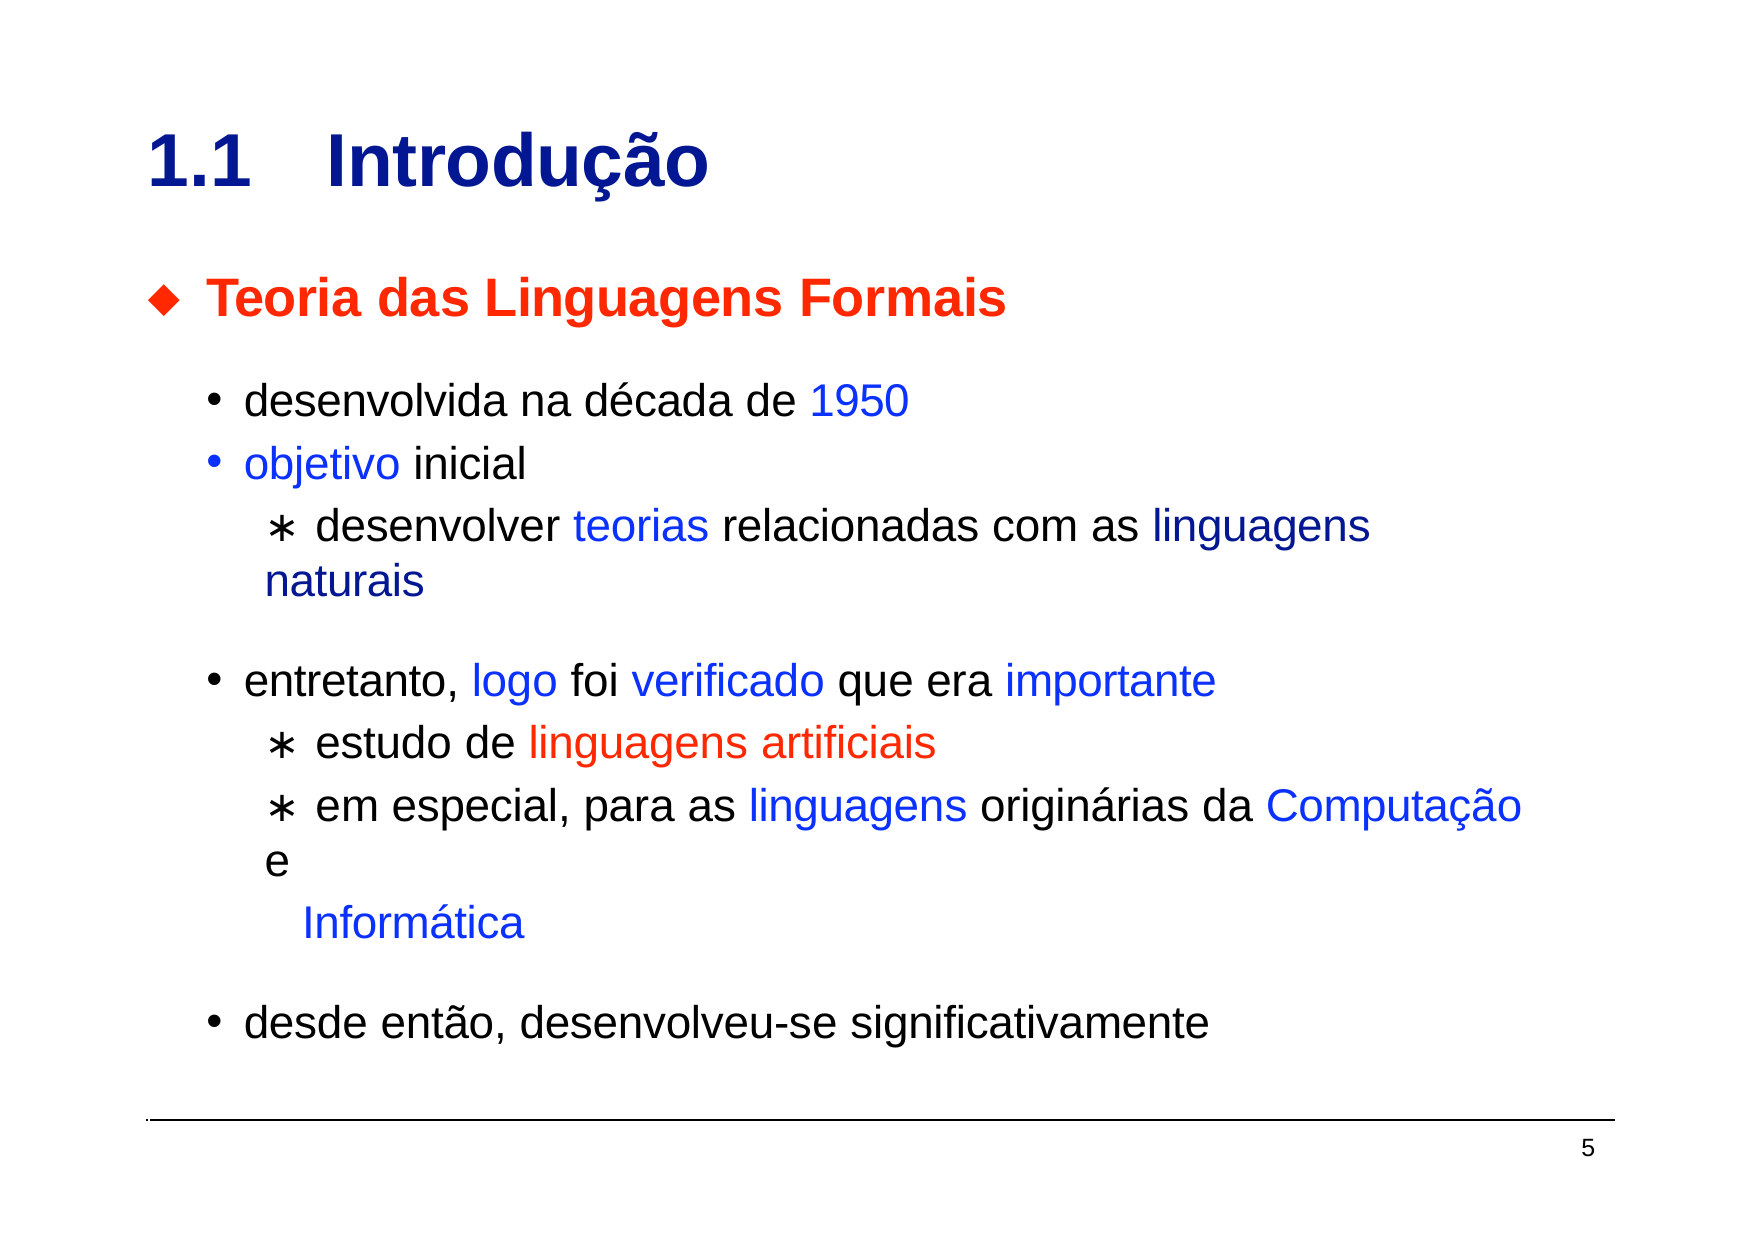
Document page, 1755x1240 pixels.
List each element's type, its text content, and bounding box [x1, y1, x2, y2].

text_box 1.1 Introdução [145, 112, 715, 202]
text_box Teoria das Linguagens Formais desenvolvida na década de 1950 objetivo inicial ∗ desenvolver teorias relacionadas com as linguagens naturais entretanto, logo foi verificado que era importante ∗ estudo de linguagens artificiais ∗ em especial, para as linguagens originárias da Computação e Informática desde então, desenvolveu-se significativamente [145, 262, 1542, 945]
slide_number 5 [1562, 1131, 1602, 1164]
